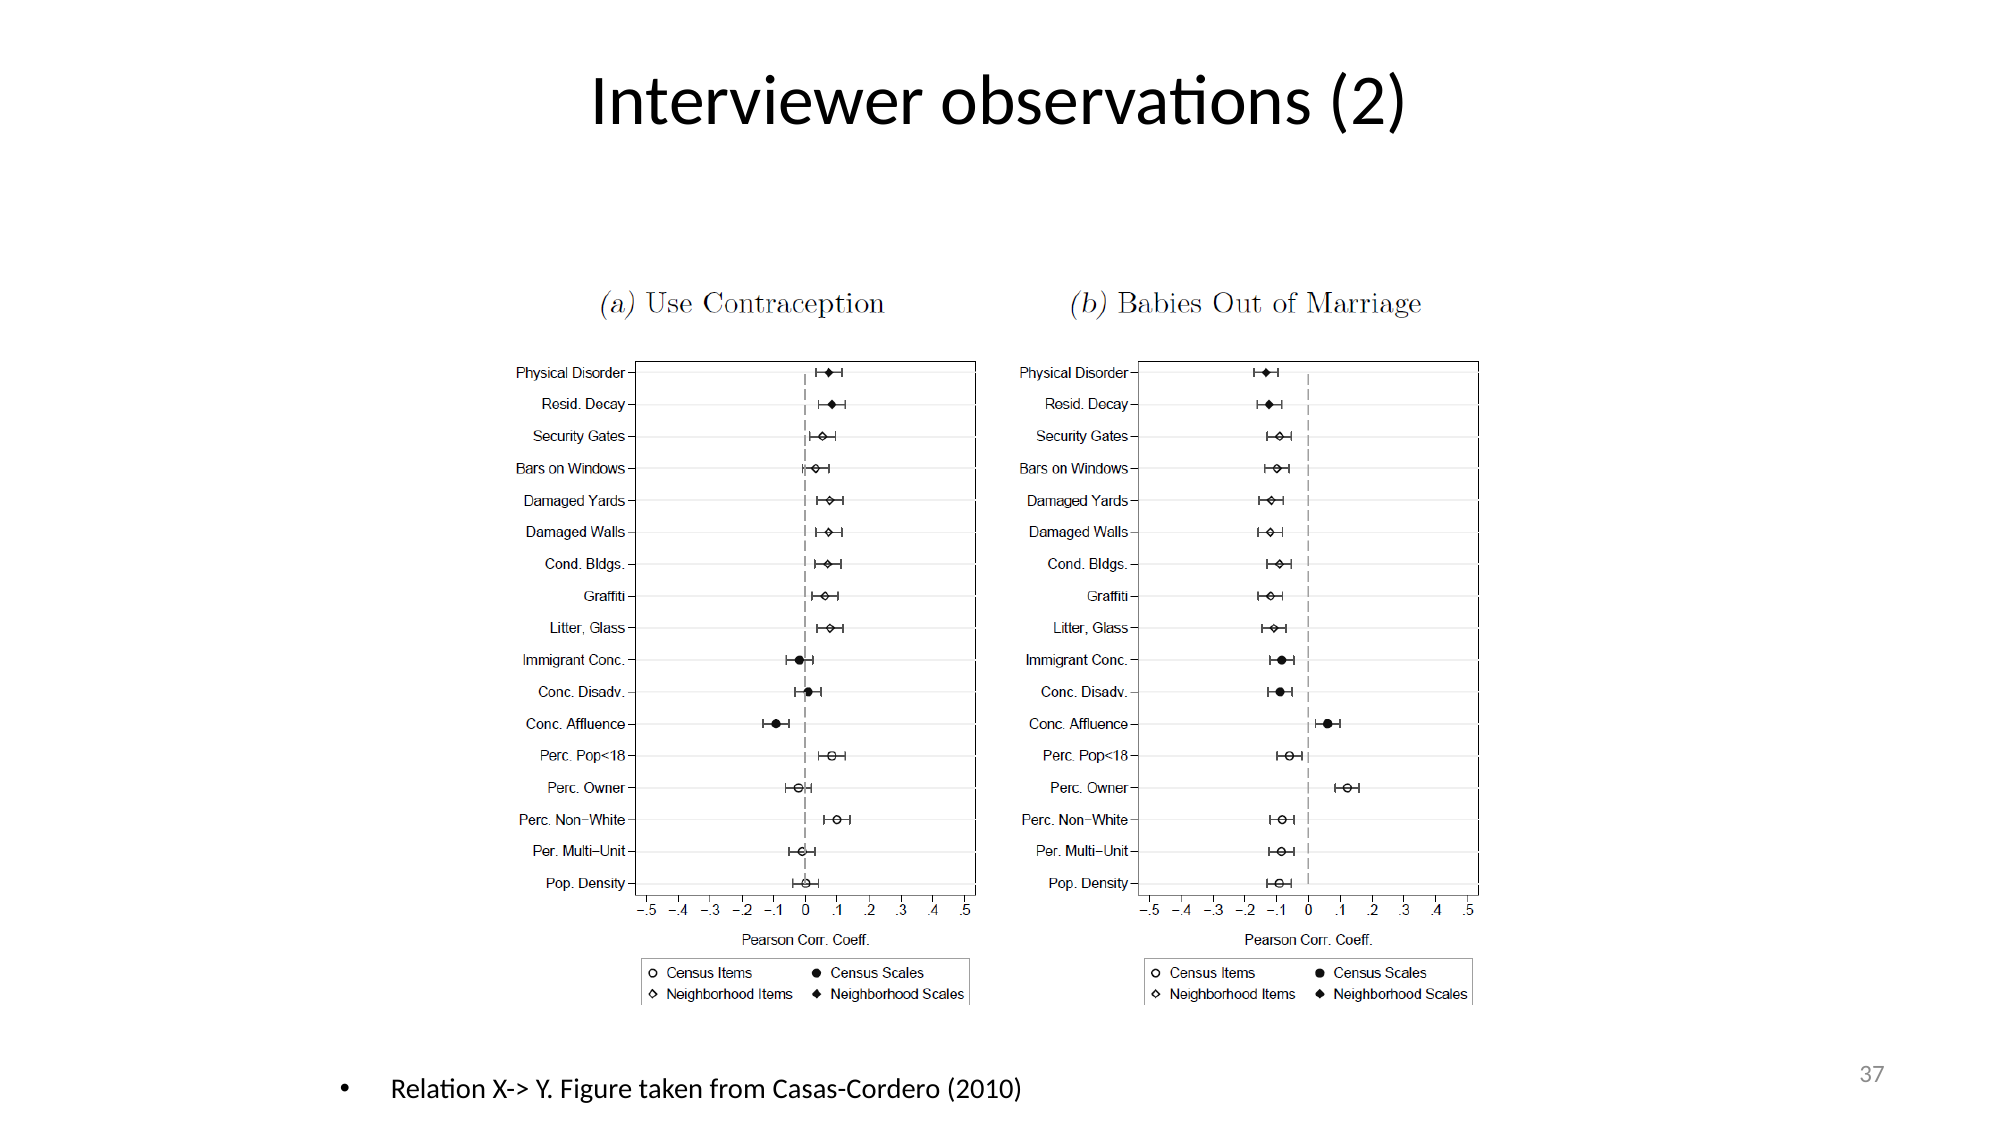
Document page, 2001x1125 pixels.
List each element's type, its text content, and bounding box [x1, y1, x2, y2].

title Interviewer observations (2) [99, 45, 1900, 233]
slide_number 37 [1433, 1042, 1900, 1103]
picture [439, 262, 1560, 1006]
list Relation X-> Y. Figure taken from Casas-Cordero (2010) [324, 1062, 1675, 1113]
